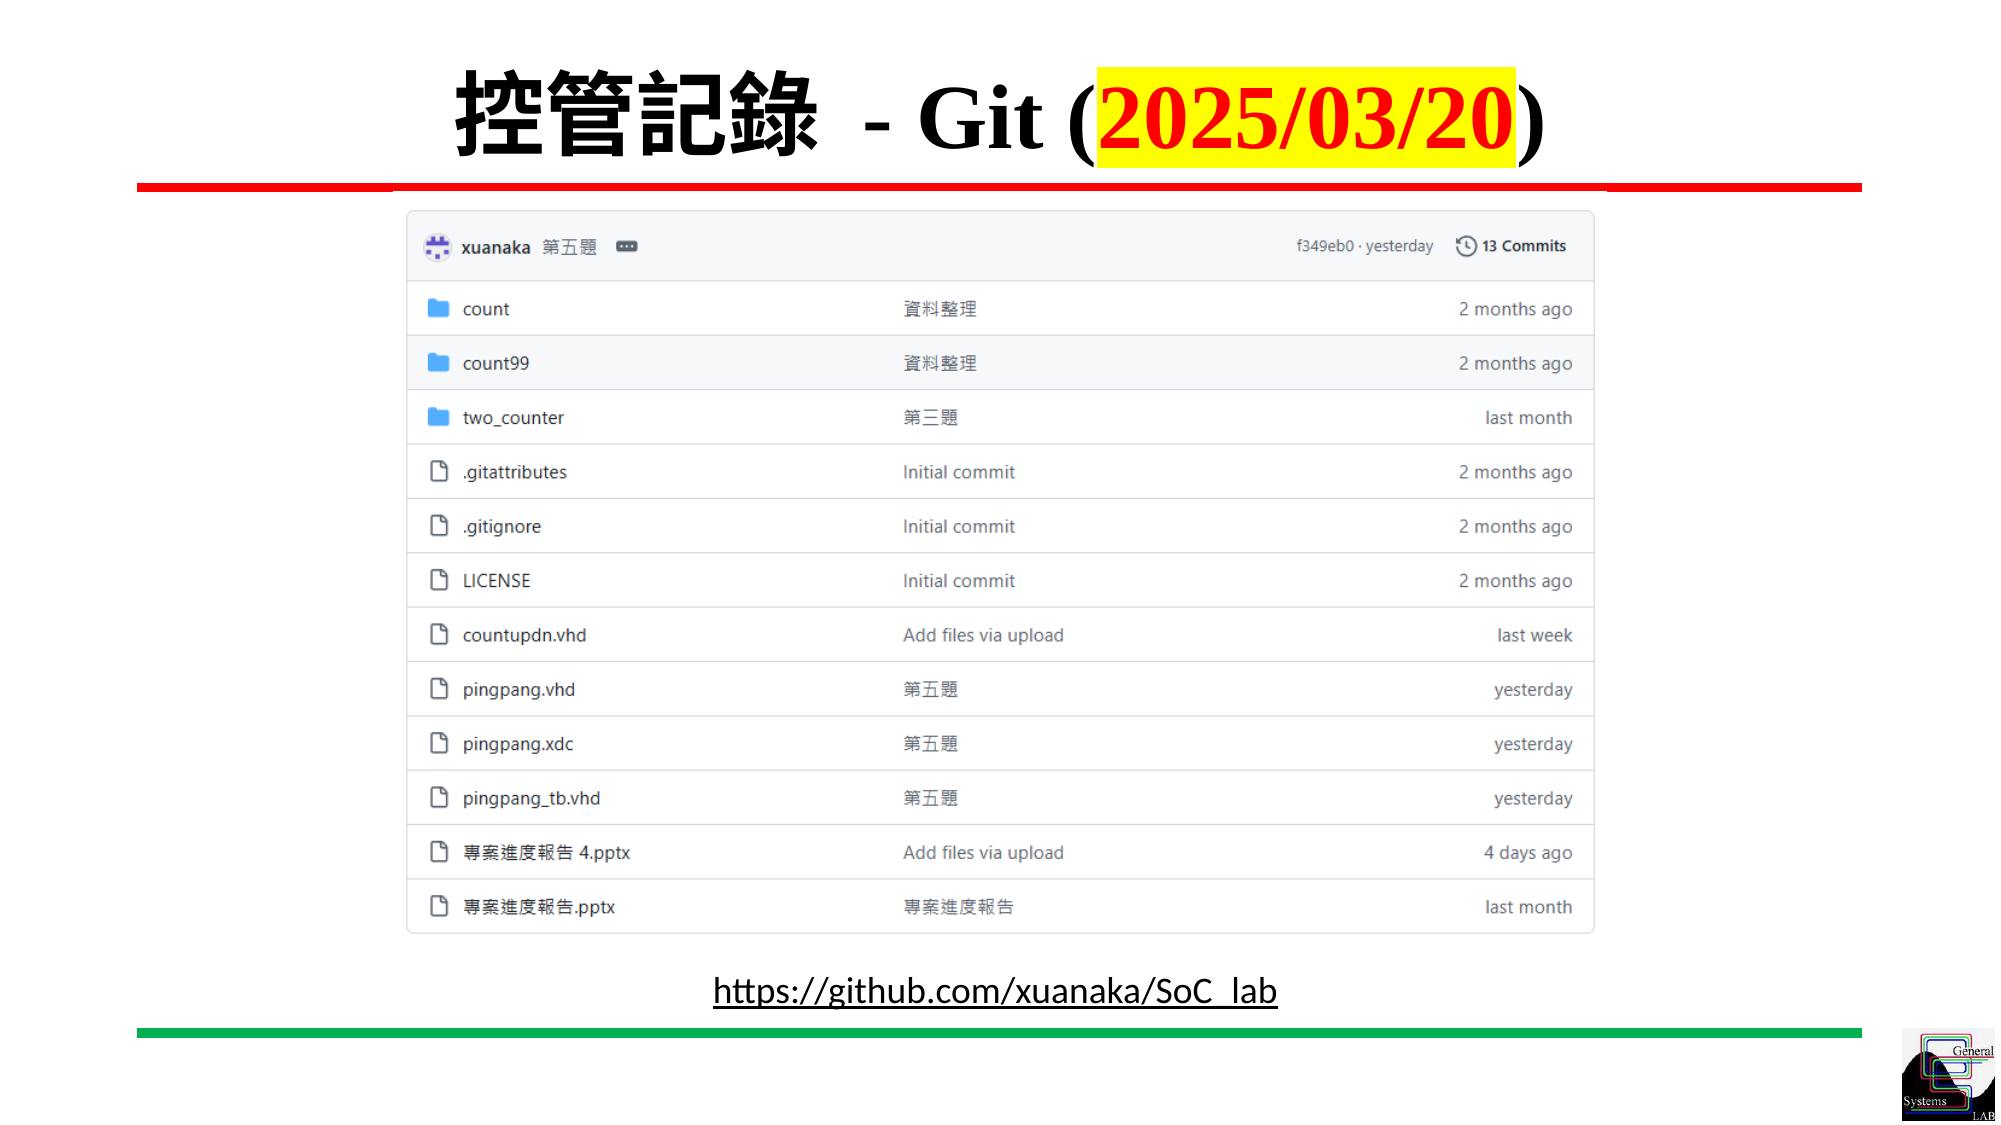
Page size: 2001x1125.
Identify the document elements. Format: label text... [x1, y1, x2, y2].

picture [393, 191, 1607, 946]
title 控管記錄 - Git (2025/03/20) [137, 59, 1863, 178]
picture [1902, 1028, 1995, 1121]
text_box https://github.com/xuanaka/SoC_lab [698, 958, 1302, 1019]
